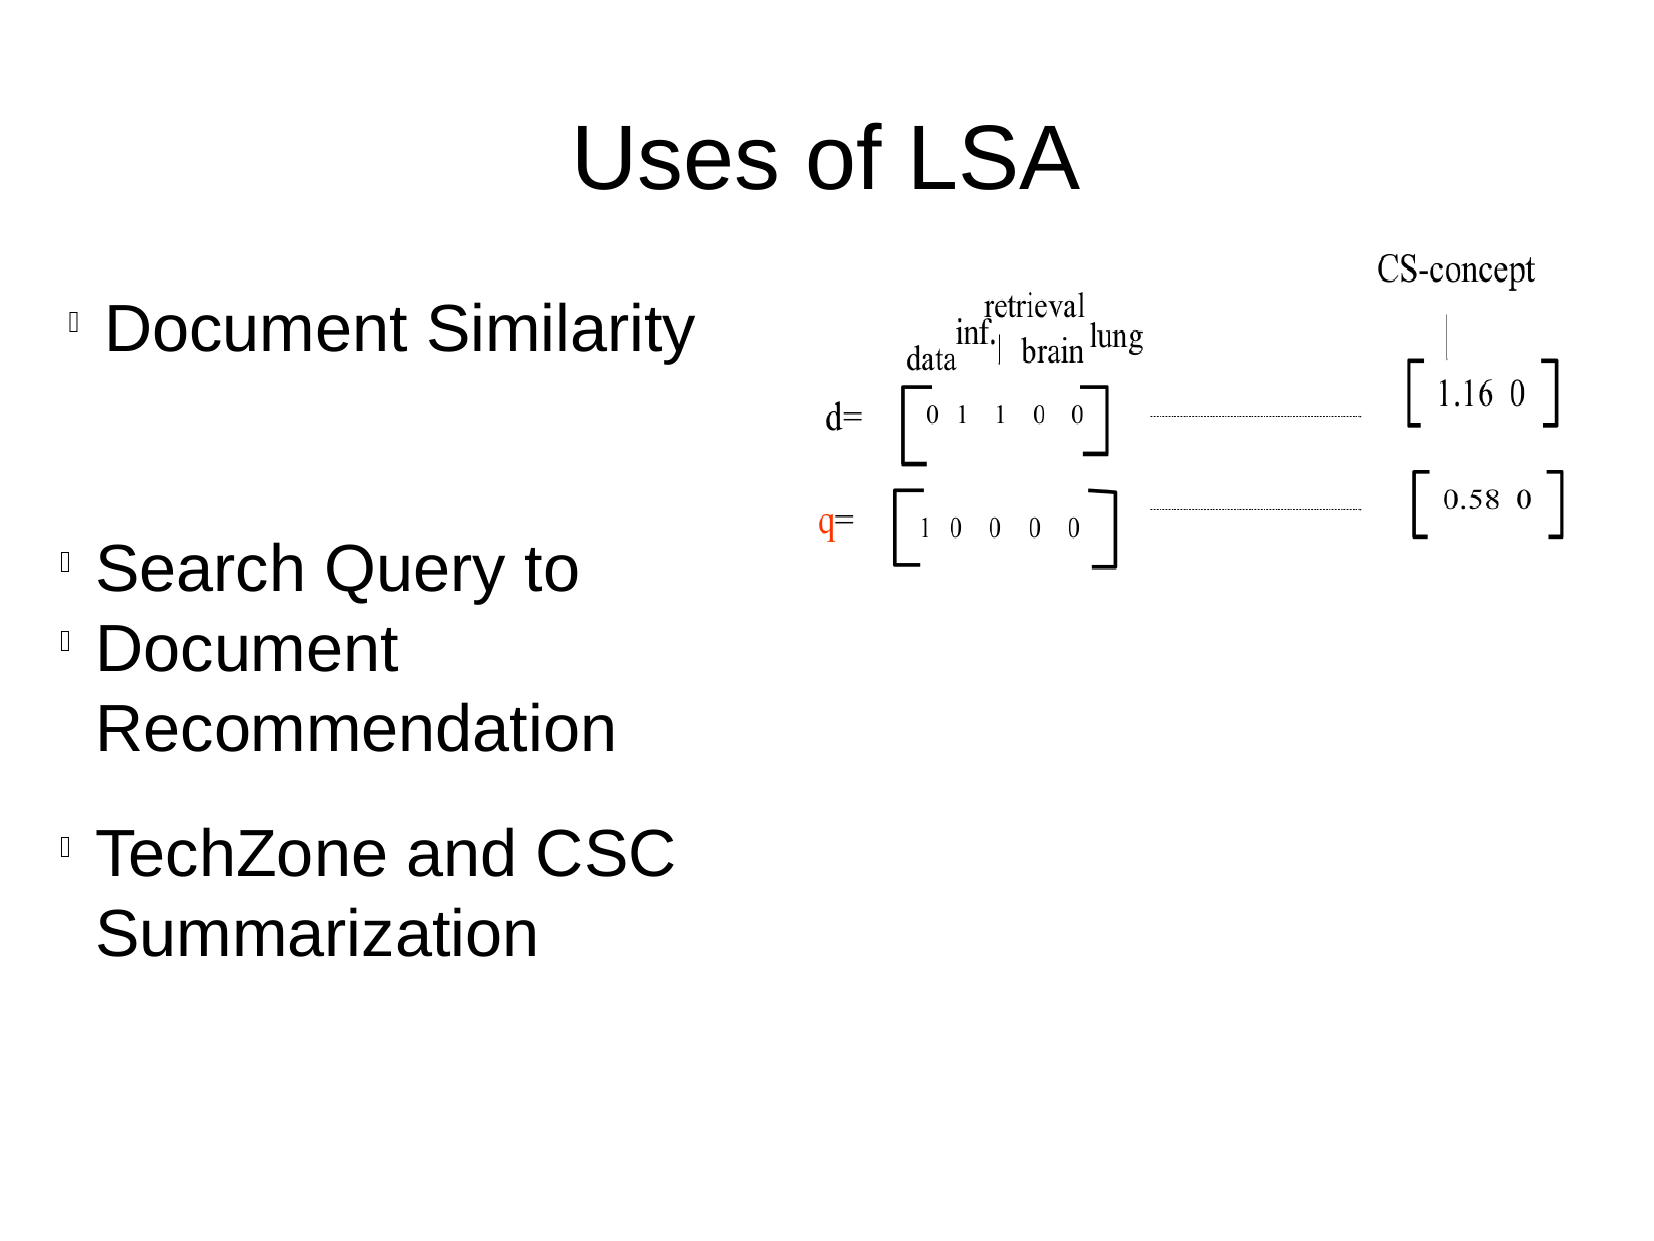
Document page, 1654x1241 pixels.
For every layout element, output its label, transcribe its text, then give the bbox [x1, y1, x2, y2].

text_box TechZone and CSC Summarization [60, 810, 787, 1153]
picture [809, 239, 1602, 601]
text_box Uses of LSA [82, 49, 1571, 257]
text_box Document Similarity [68, 284, 795, 420]
text_box Search Query to Document Recommendation [59, 524, 840, 720]
